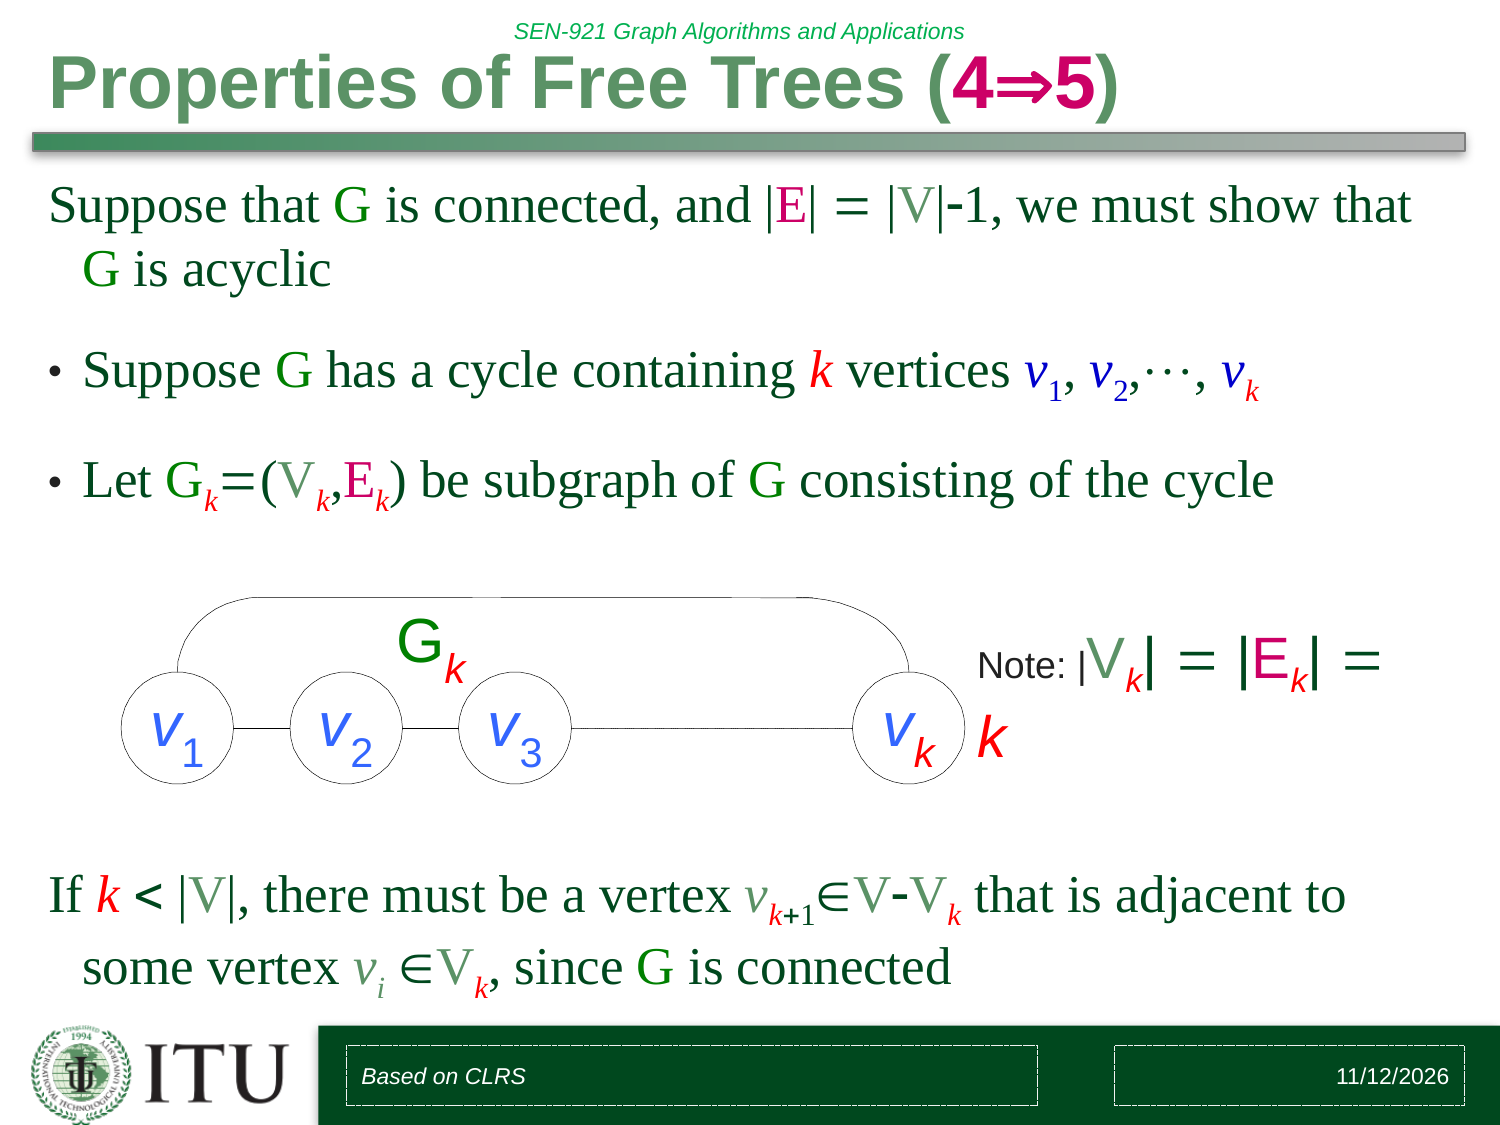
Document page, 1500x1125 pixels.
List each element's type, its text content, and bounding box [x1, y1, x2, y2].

list Suppose that G is connected, and |E|  |V|1, we must show that G is acyclic Suppose G has a cycle containing k vertices v1, v2,, vk Let Gk(Vk,Ek) be subgraph of G consisting of the cycle If k  |V|, there must be a vertex vk1VVk that is adjacent to some vertex vi Vk, since G is connected [33, 162, 1465, 1016]
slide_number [1114, 1045, 1465, 1106]
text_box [61, 453, 1068, 1125]
title Properties of Free Trees (45) [33, 24, 1465, 134]
text_box Note: |Vk|  |Ek|  k [1075, 612, 1425, 777]
